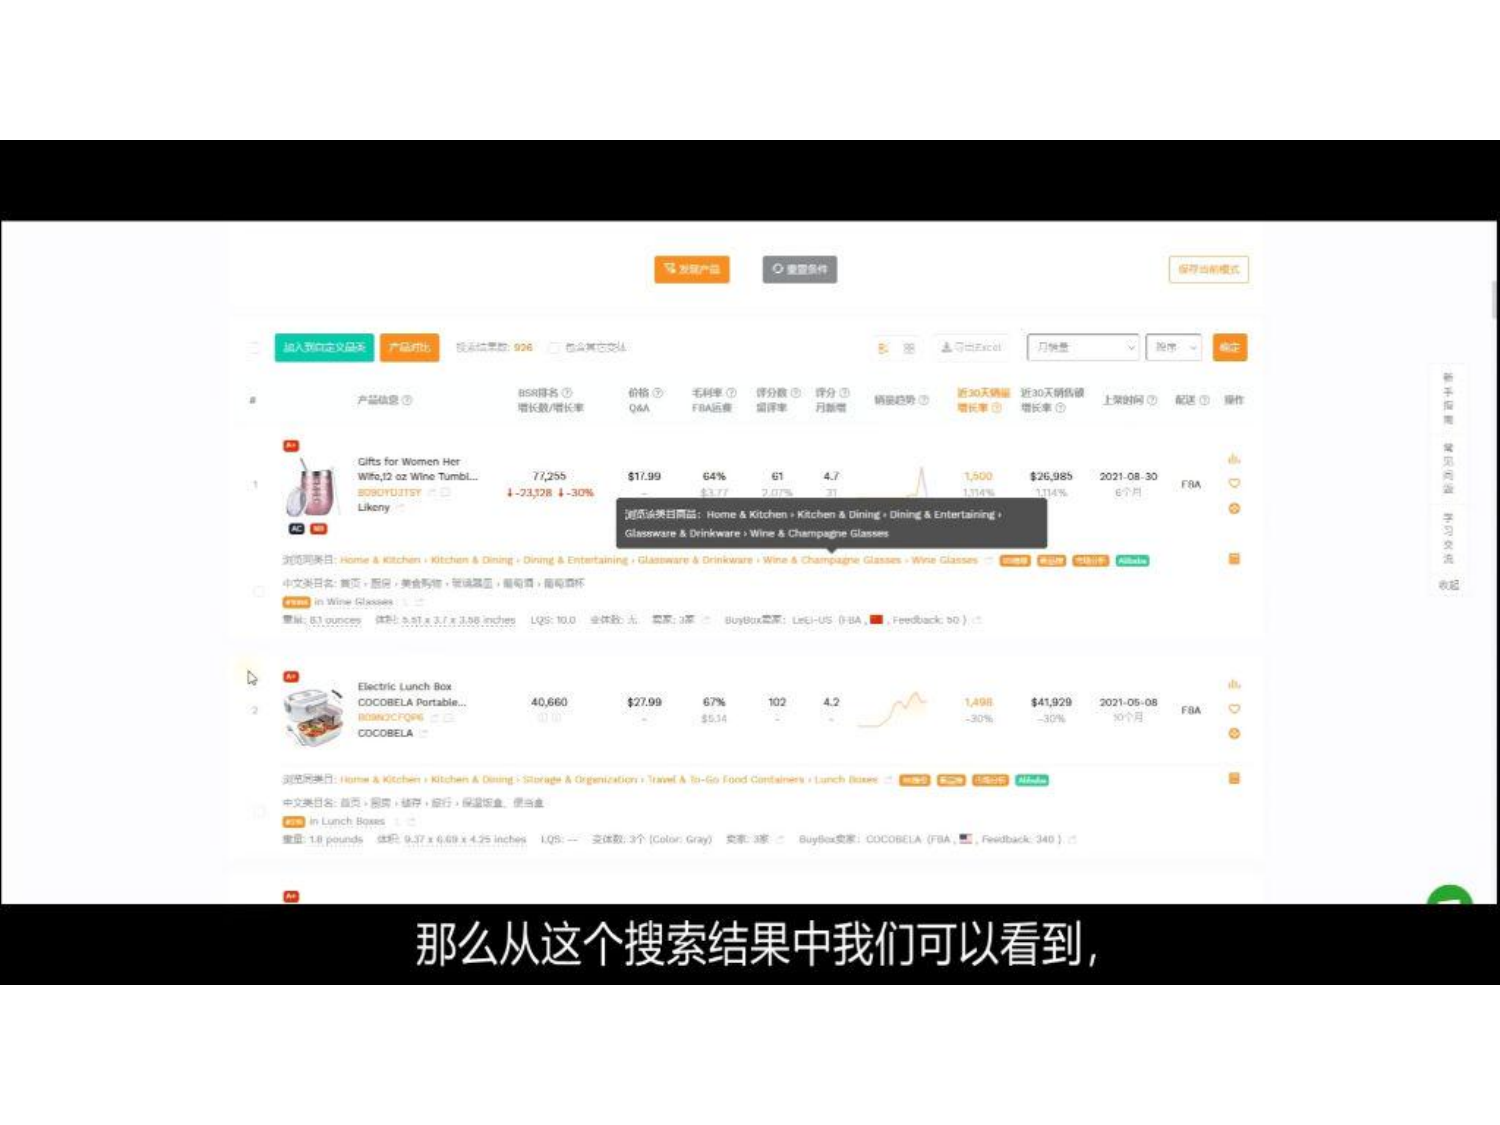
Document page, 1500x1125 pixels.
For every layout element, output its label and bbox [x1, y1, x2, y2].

picture [0, 140, 1500, 985]
